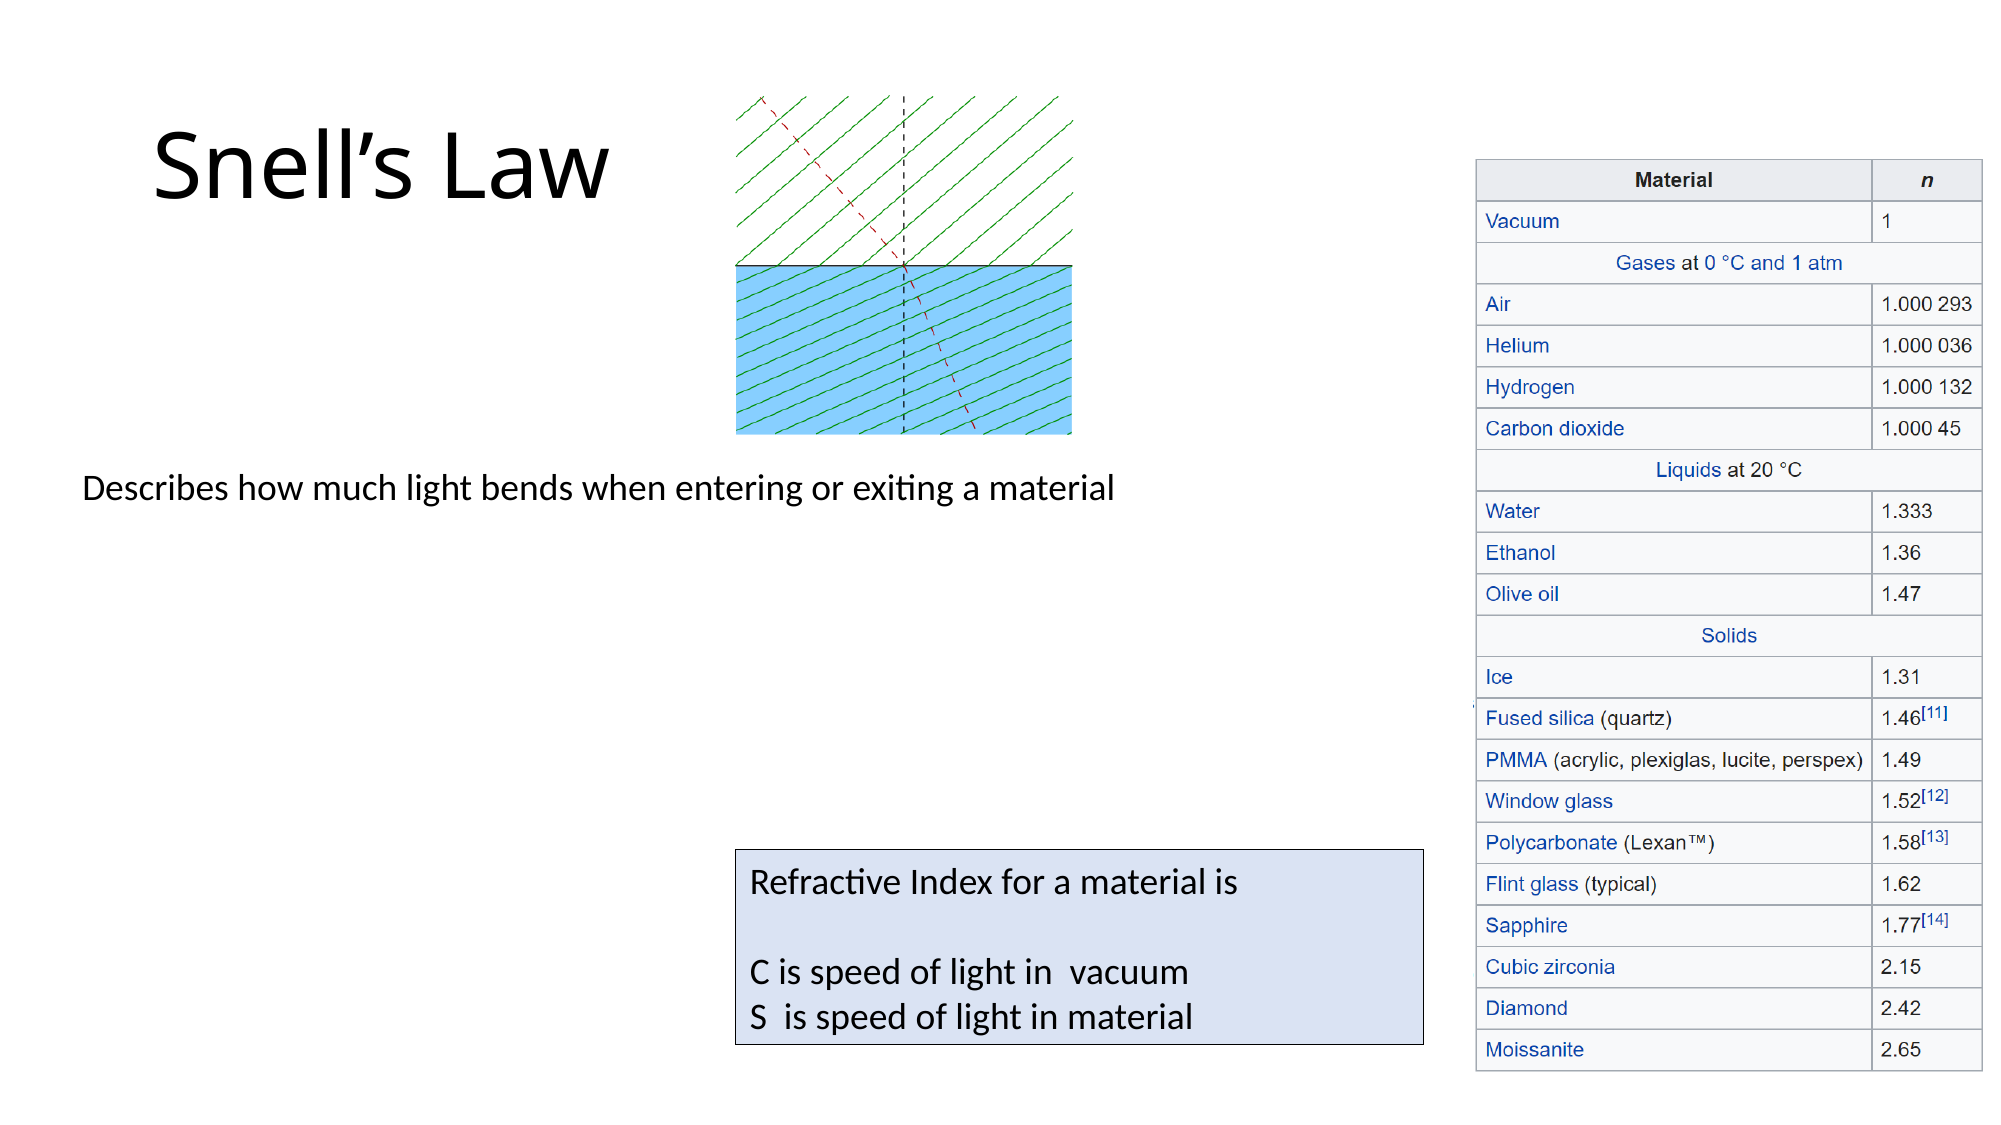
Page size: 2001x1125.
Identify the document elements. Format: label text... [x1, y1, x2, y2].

text_box Describes how much light bends when entering or exiting a material [67, 455, 1472, 516]
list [724, 73, 1107, 442]
title Snell’s Law [137, 59, 1863, 278]
picture [1472, 157, 1987, 1074]
